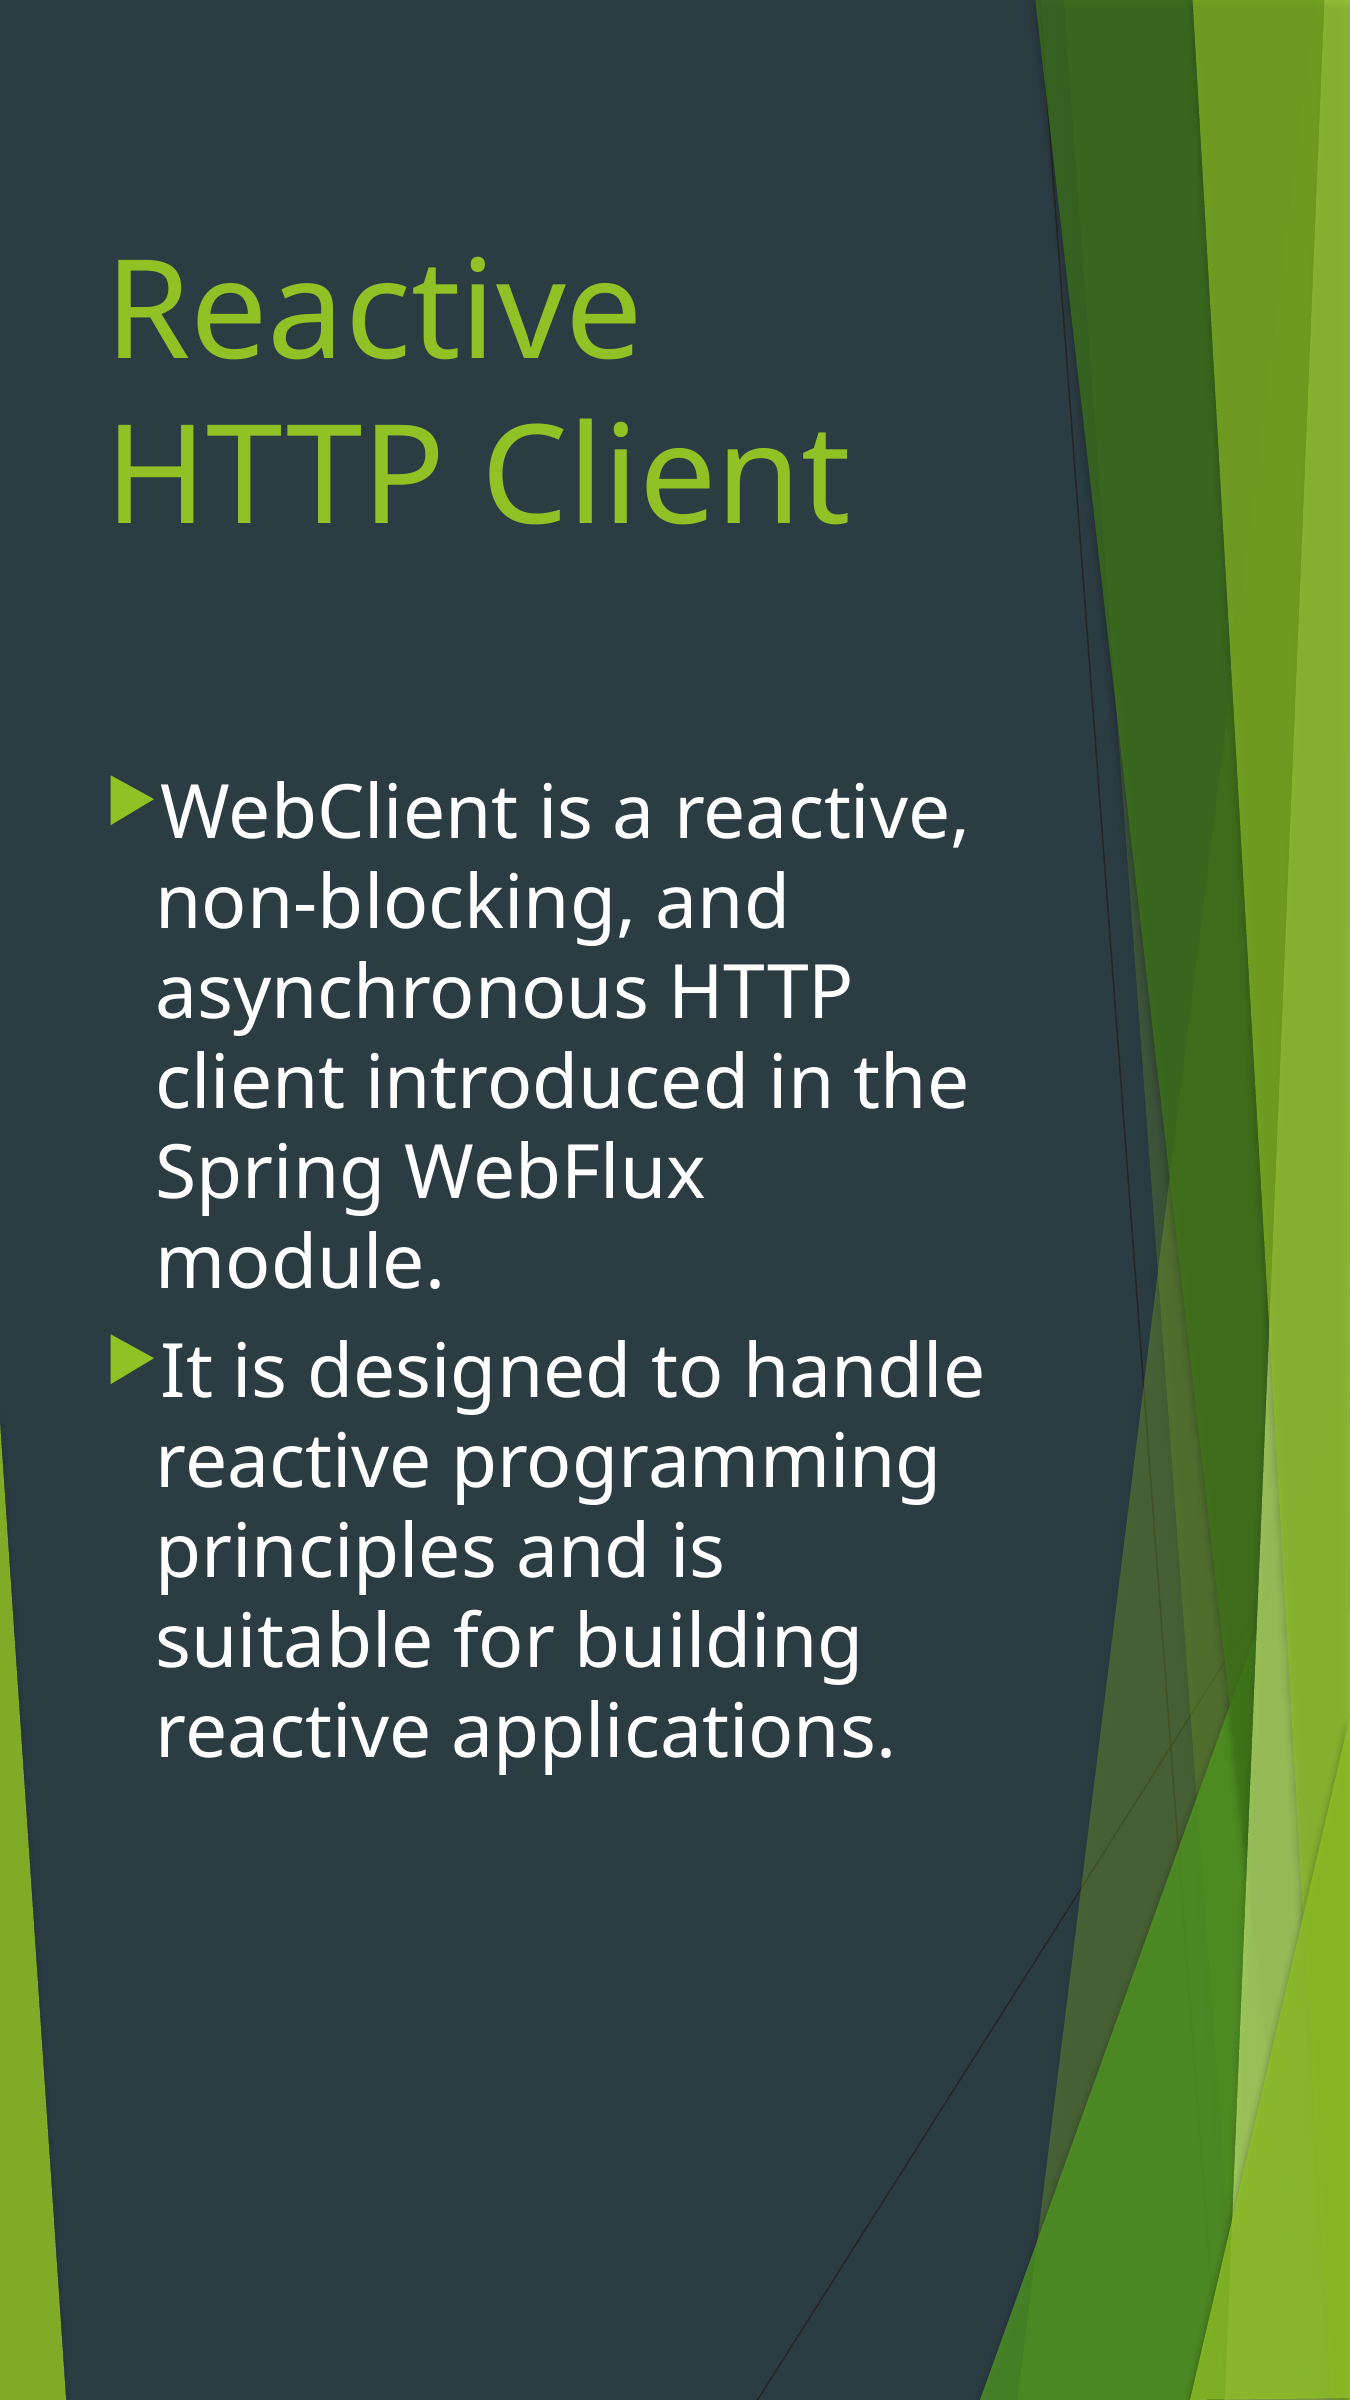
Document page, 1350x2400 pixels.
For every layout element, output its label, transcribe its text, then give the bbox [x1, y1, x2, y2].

title Reactive HTTP Client [90, 213, 1028, 676]
list WebClient is a reactive, non-blocking, and asynchronous HTTP client introduced in the Spring WebFlux module. It is designed to handle reactive programming principles and is suitable for building reactive applications. [90, 756, 1028, 2115]
